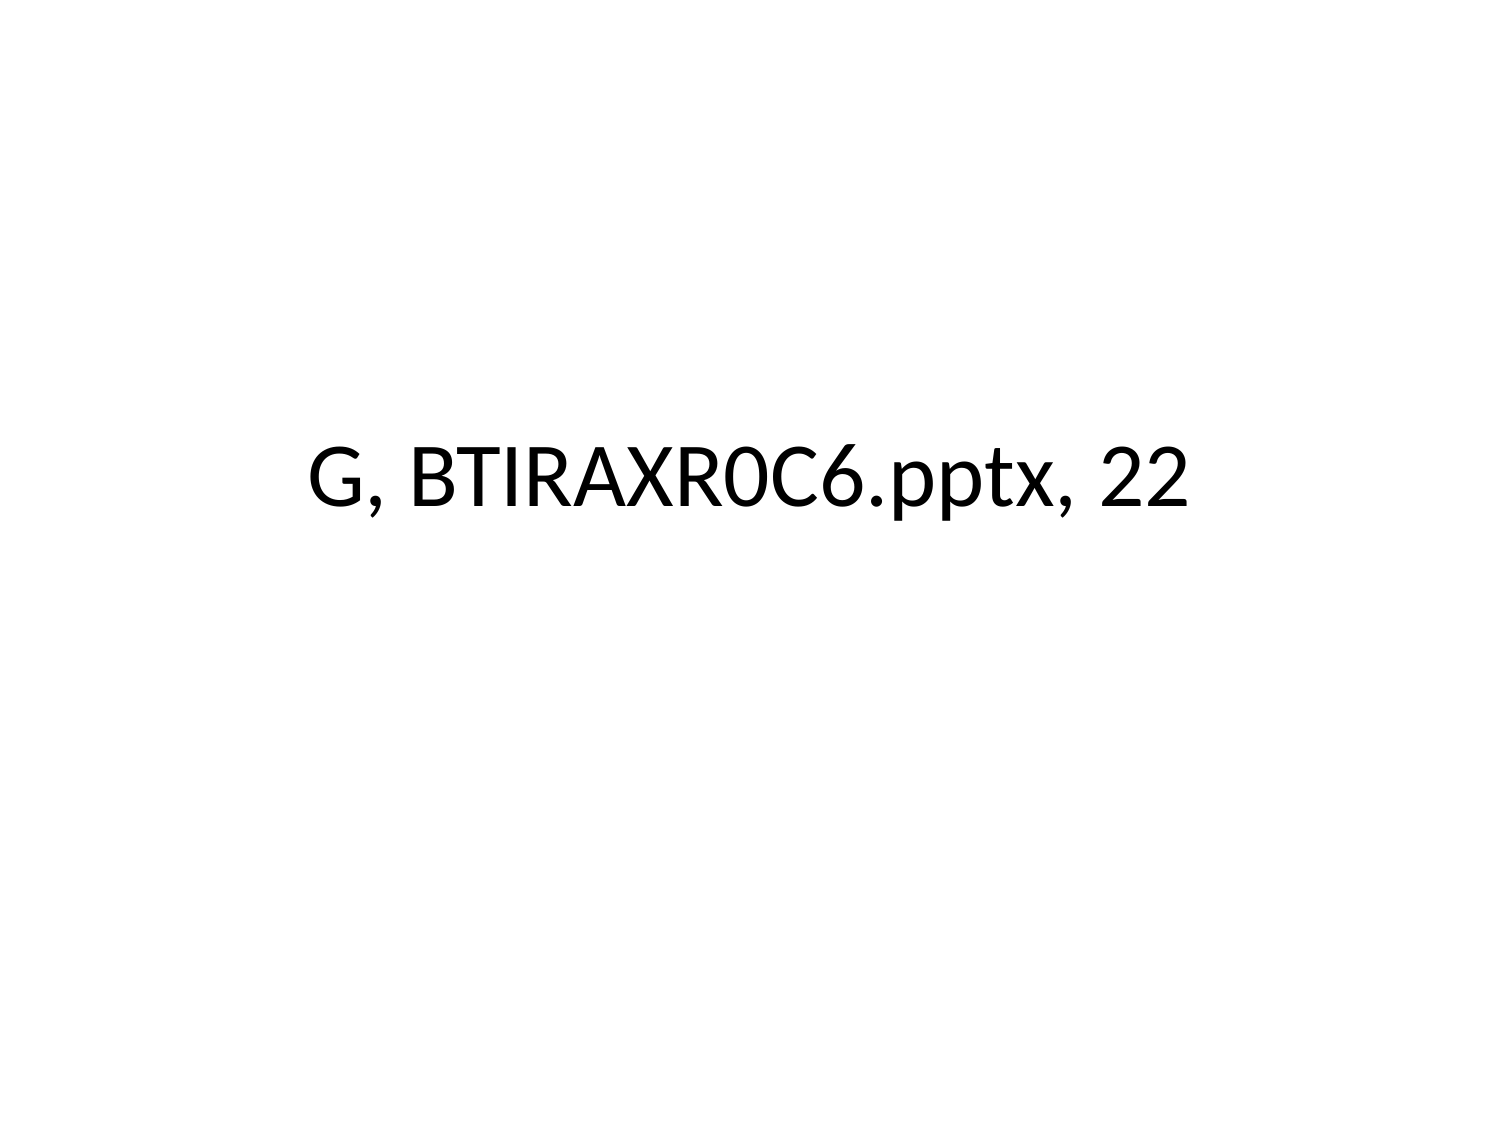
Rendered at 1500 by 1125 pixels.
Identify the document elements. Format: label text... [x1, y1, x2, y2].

title G, BTIRAXR0C6.pptx, 22 [112, 349, 1388, 591]
